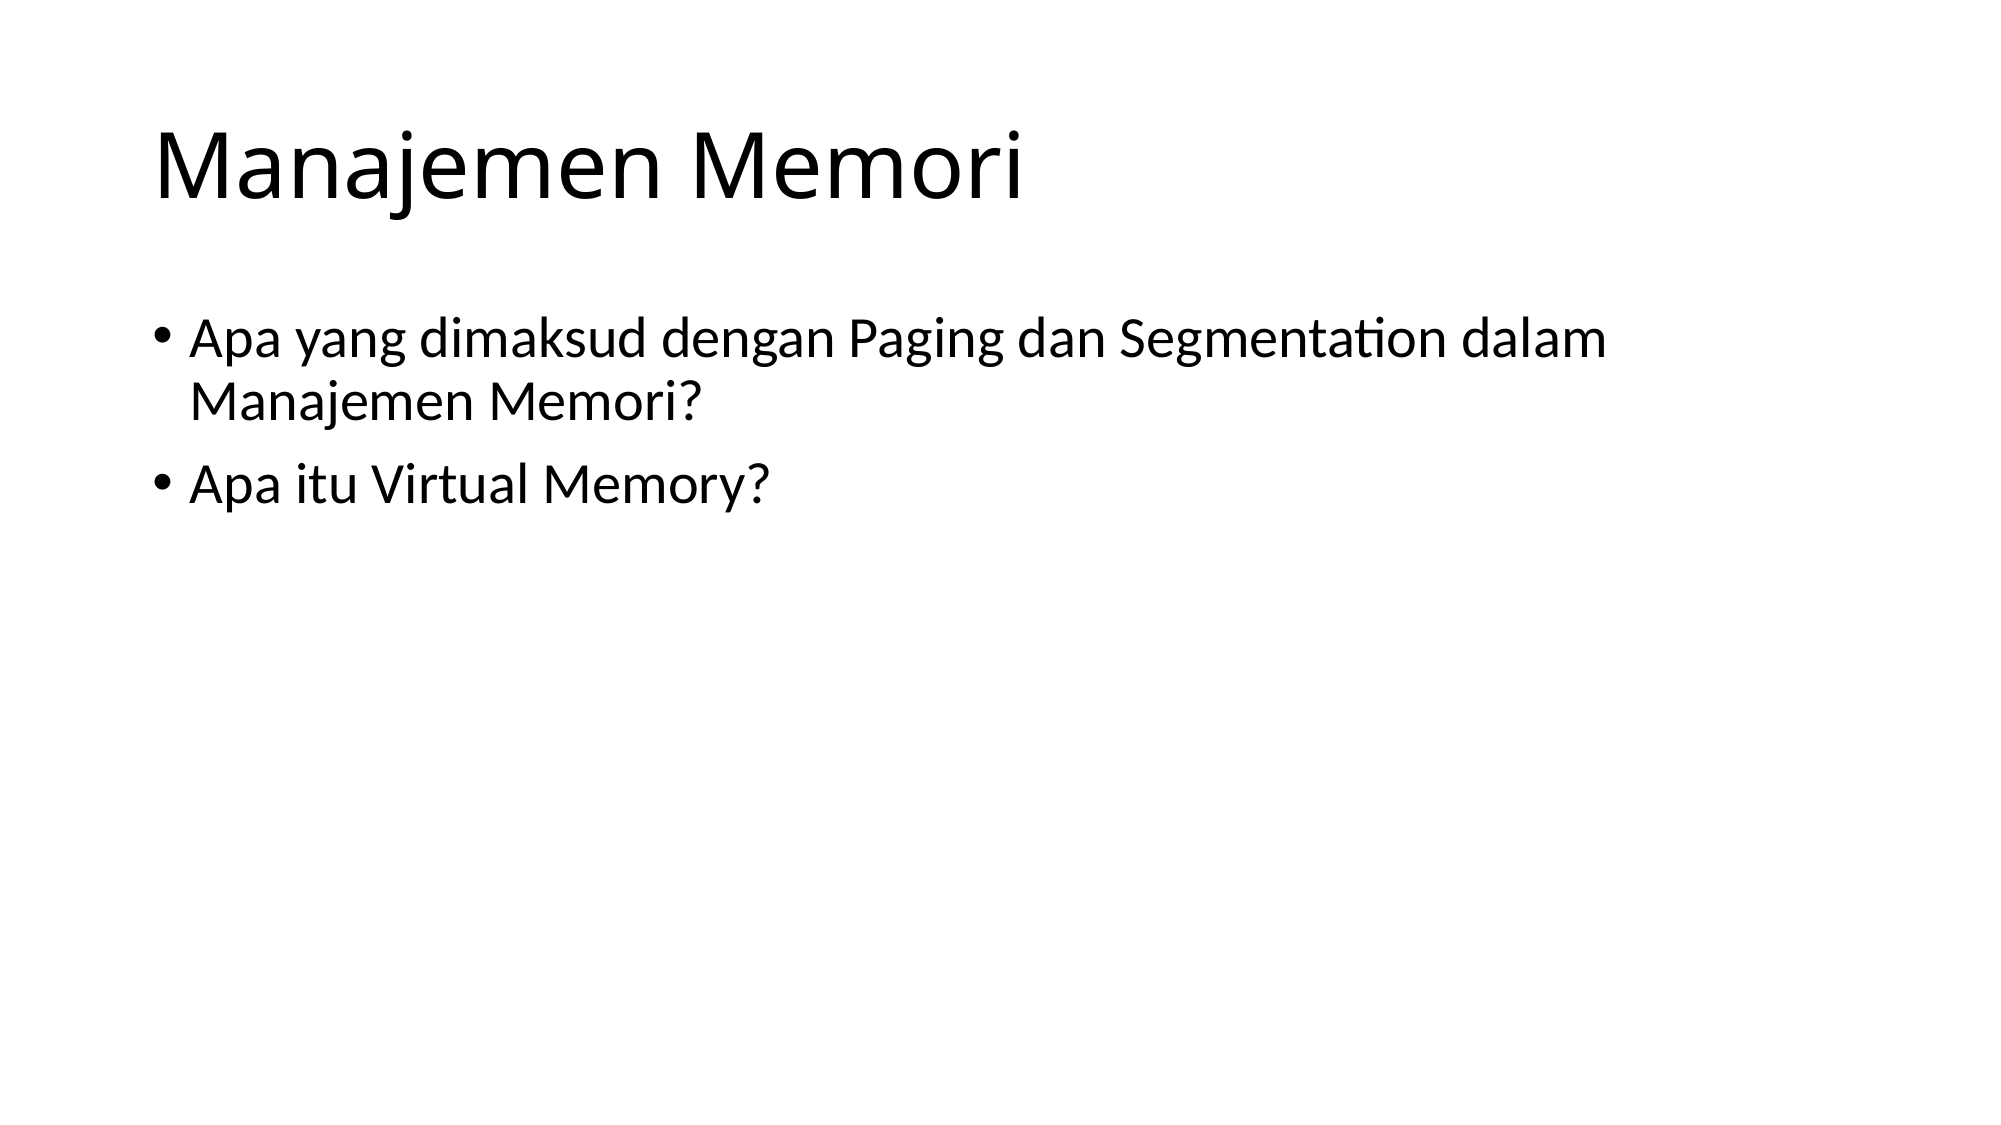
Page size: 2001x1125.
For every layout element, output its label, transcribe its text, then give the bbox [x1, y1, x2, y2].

list Apa yang dimaksud dengan Paging dan Segmentation dalam Manajemen Memori? Apa itu Virtual Memory? [137, 299, 1863, 1014]
title Manajemen Memori [137, 59, 1863, 278]
